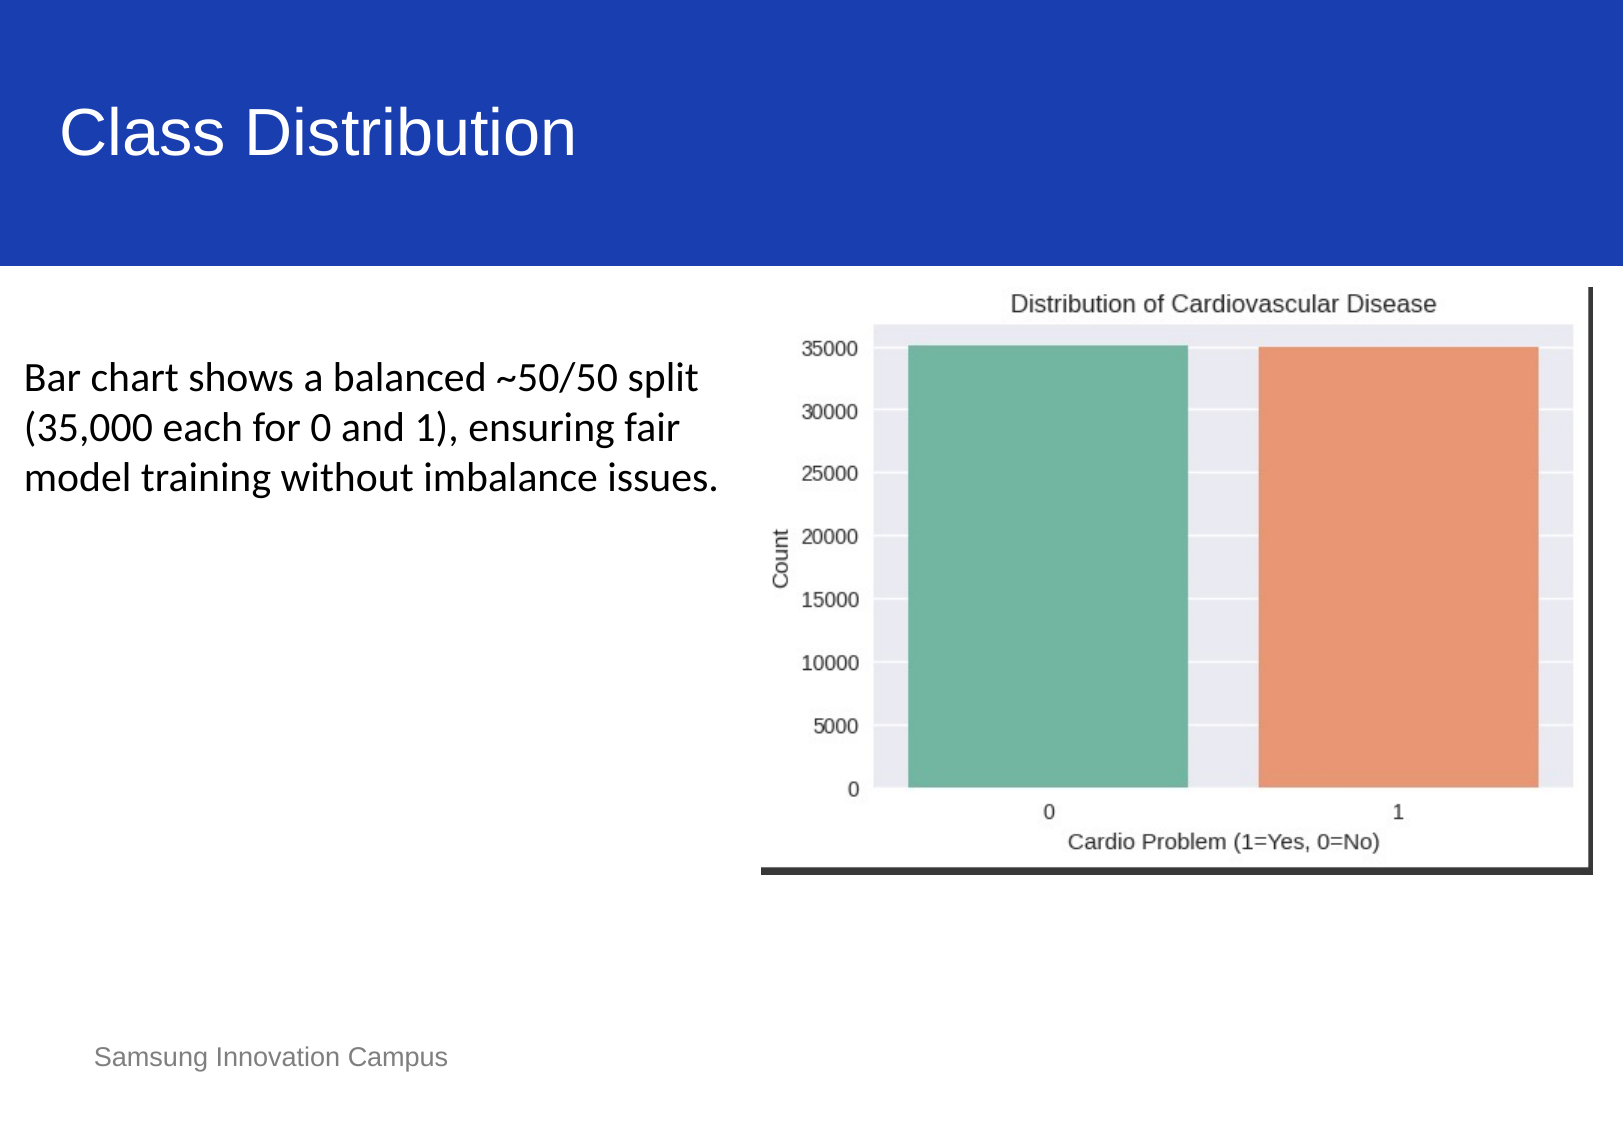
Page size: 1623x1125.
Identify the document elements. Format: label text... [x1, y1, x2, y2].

text_box Bar chart shows a balanced ~50/50 split (35,000 each for 0 and 1), ensuring fair model training without imbalance issues. [23, 350, 749, 501]
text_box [0, 0, 1623, 267]
text_box Samsung Innovation Campus [93, 1039, 568, 1072]
picture [761, 287, 1593, 875]
